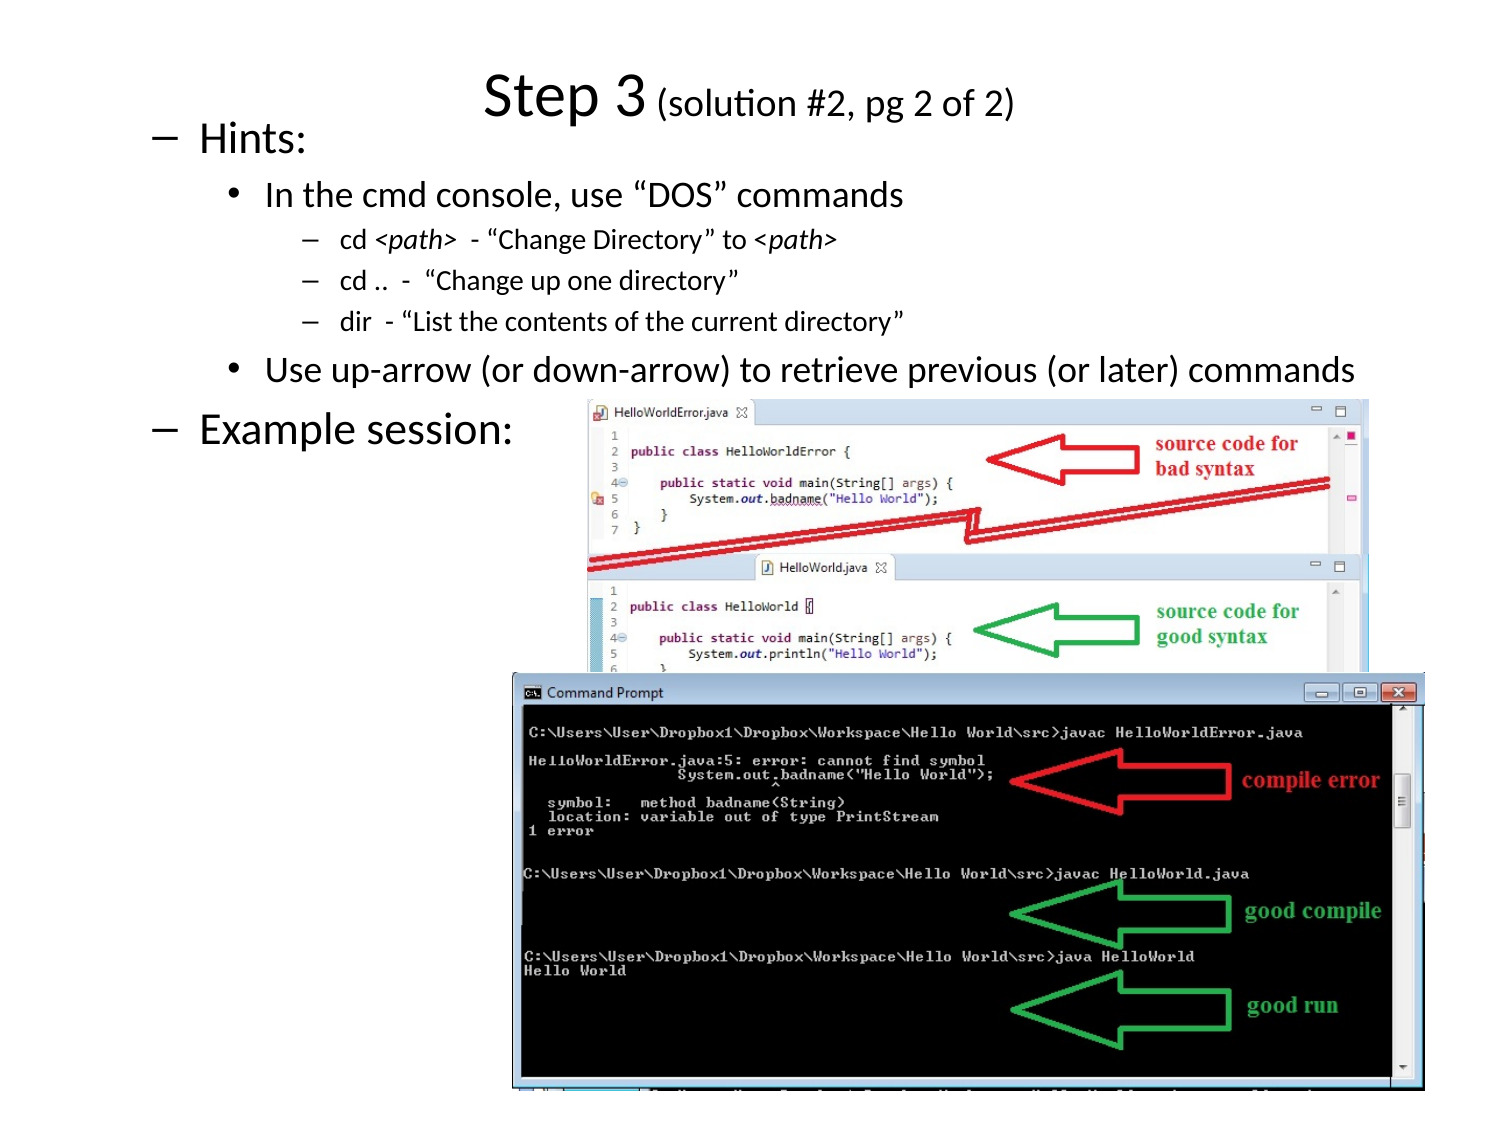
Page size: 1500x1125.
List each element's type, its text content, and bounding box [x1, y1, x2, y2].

list Hints: In the cmd console, use “DOS” commands cd <path> - “Change Directory” to <path> cd .. - “Change up one directory” dir - “List the contents of the current directory” Use up-arrow (or down-arrow) to retrieve previous (or later) commands Example session: [62, 99, 1413, 1100]
title Step 3 (solution #2, pg 2 of 2) [75, 45, 1425, 138]
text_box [512, 399, 1426, 1091]
